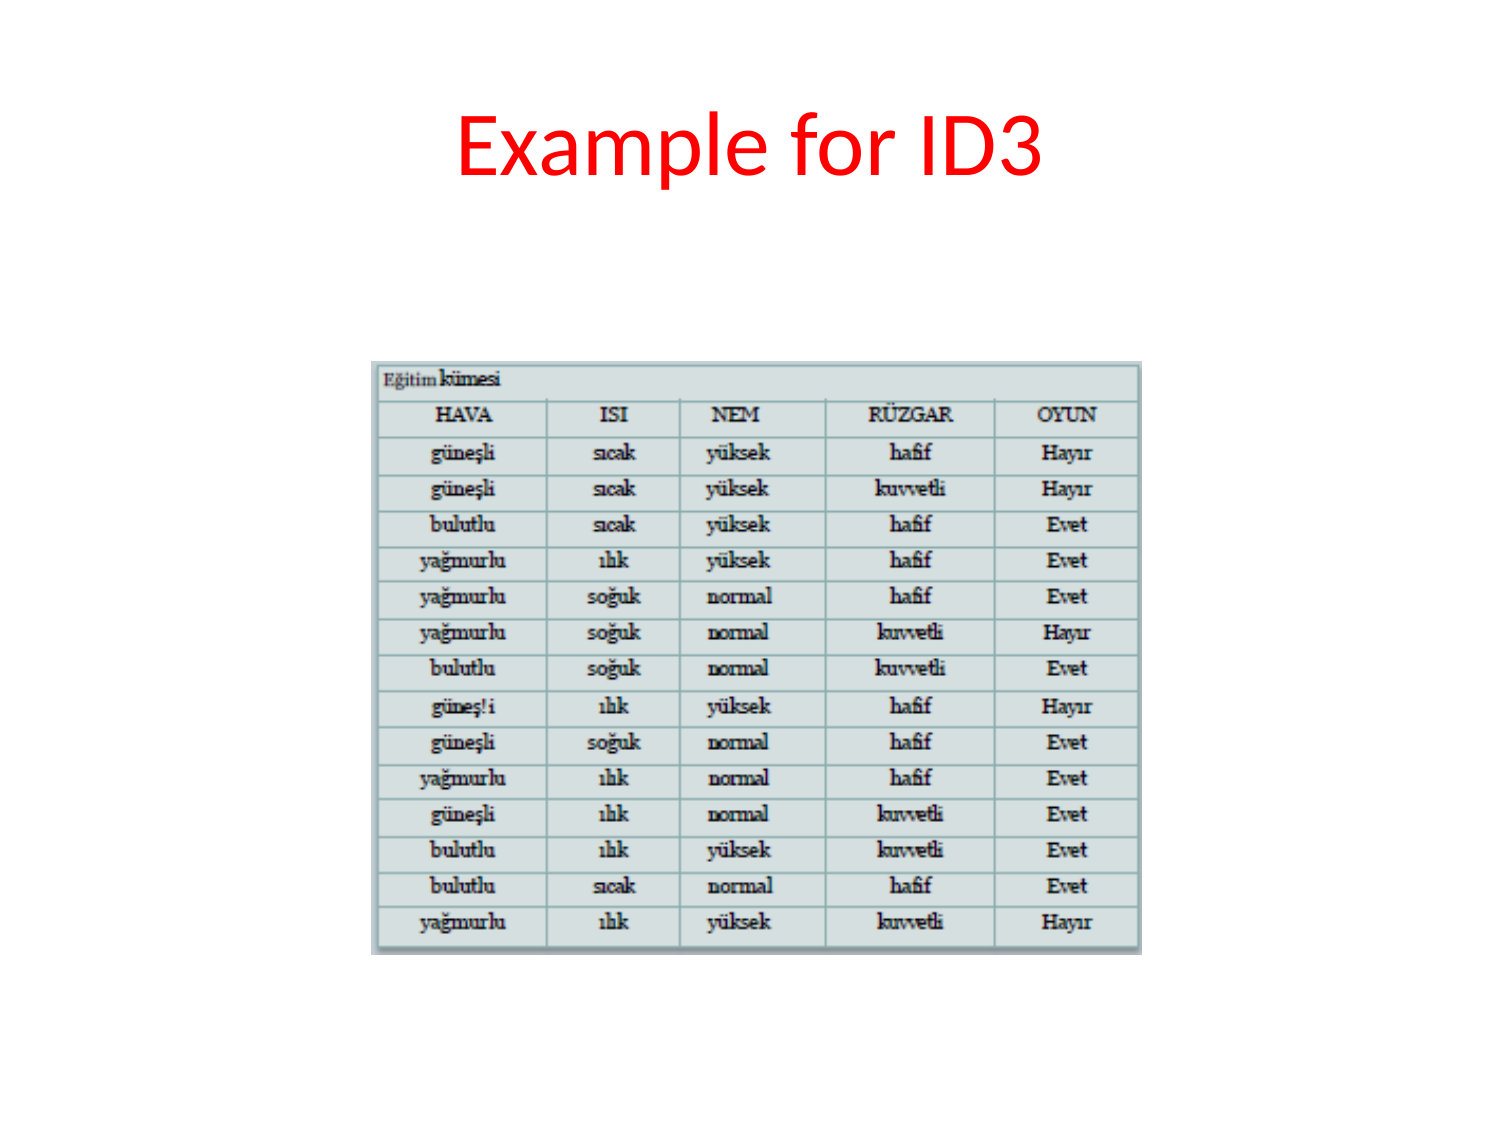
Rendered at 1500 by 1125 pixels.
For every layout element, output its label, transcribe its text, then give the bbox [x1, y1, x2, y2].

title Example for ID3 [75, 45, 1425, 233]
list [371, 361, 1142, 955]
